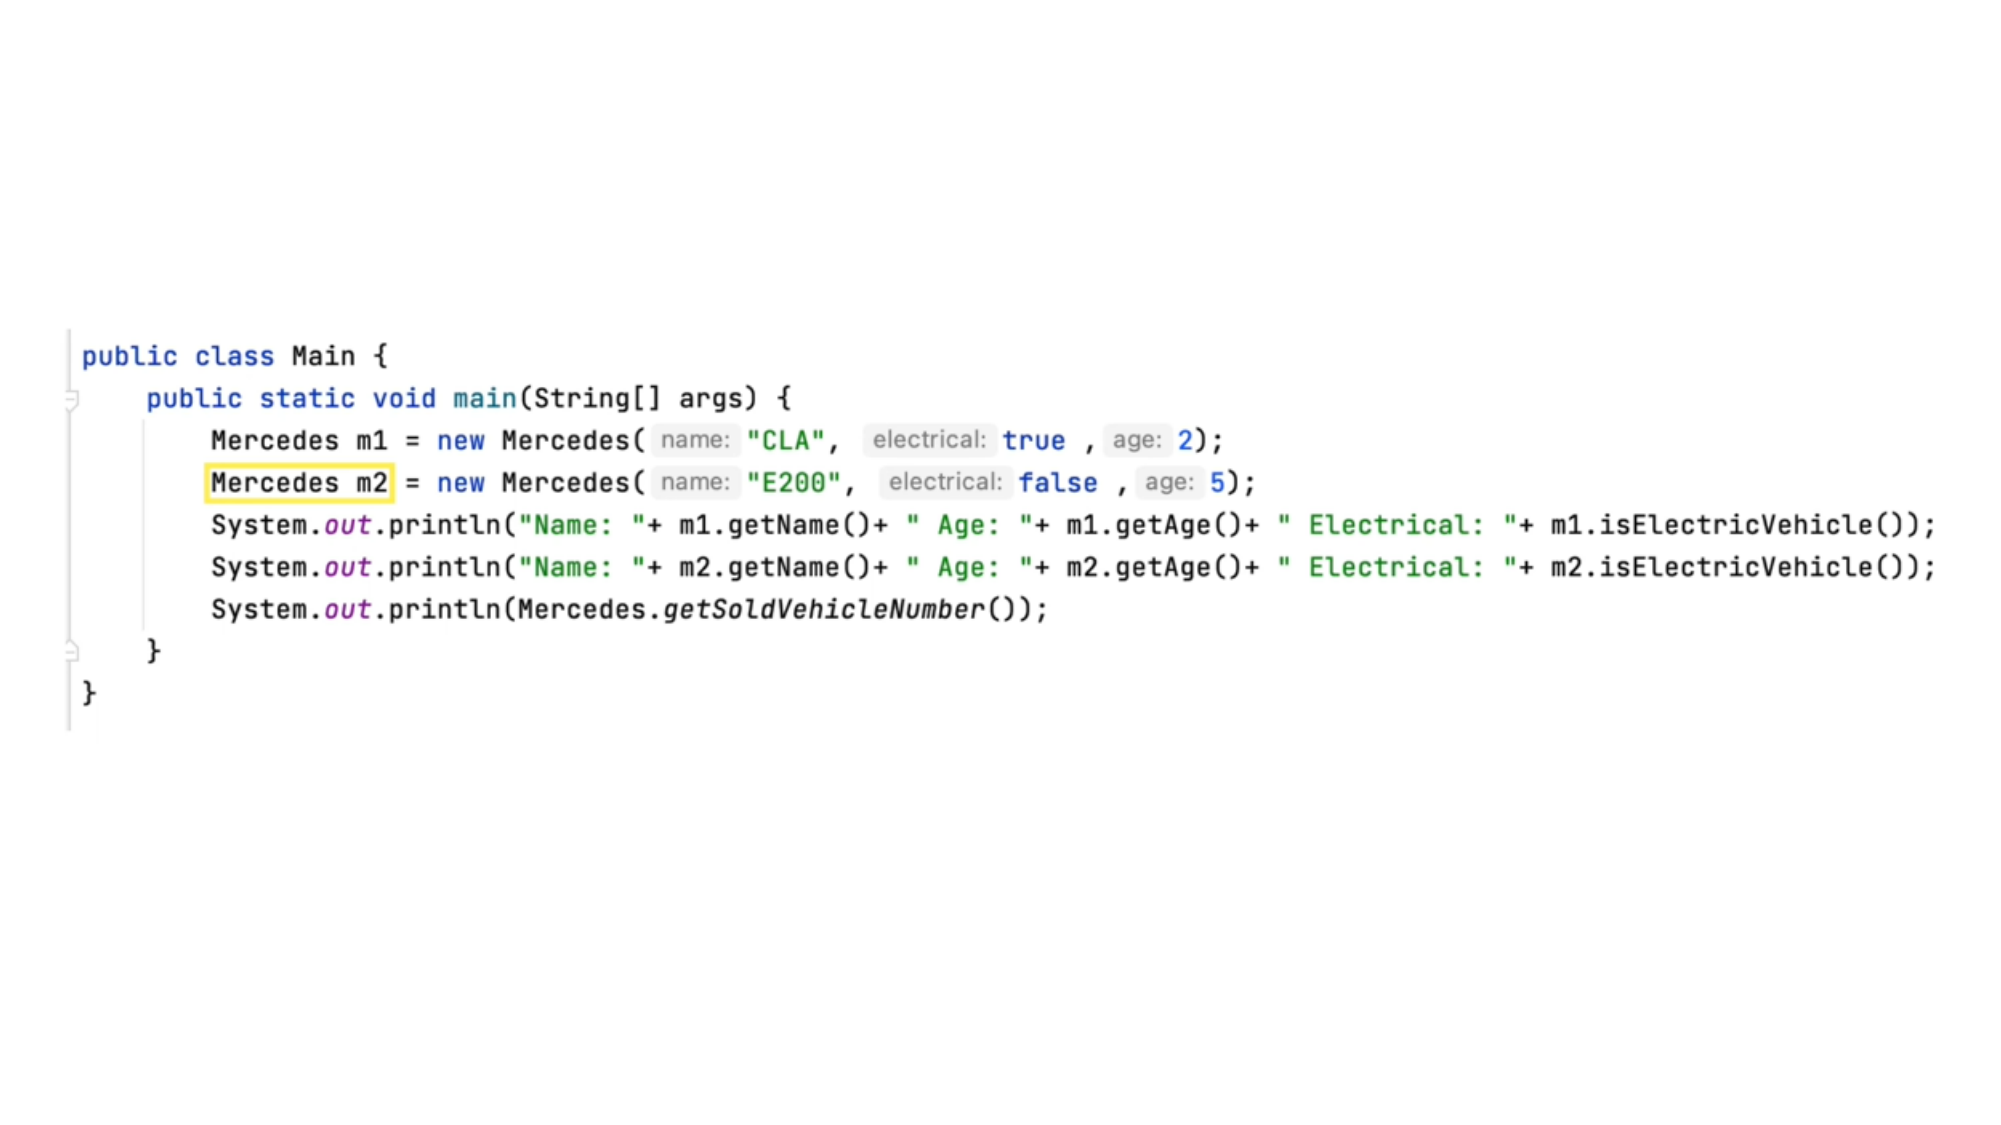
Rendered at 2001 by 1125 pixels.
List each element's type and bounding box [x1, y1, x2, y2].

picture [7, 286, 2000, 785]
